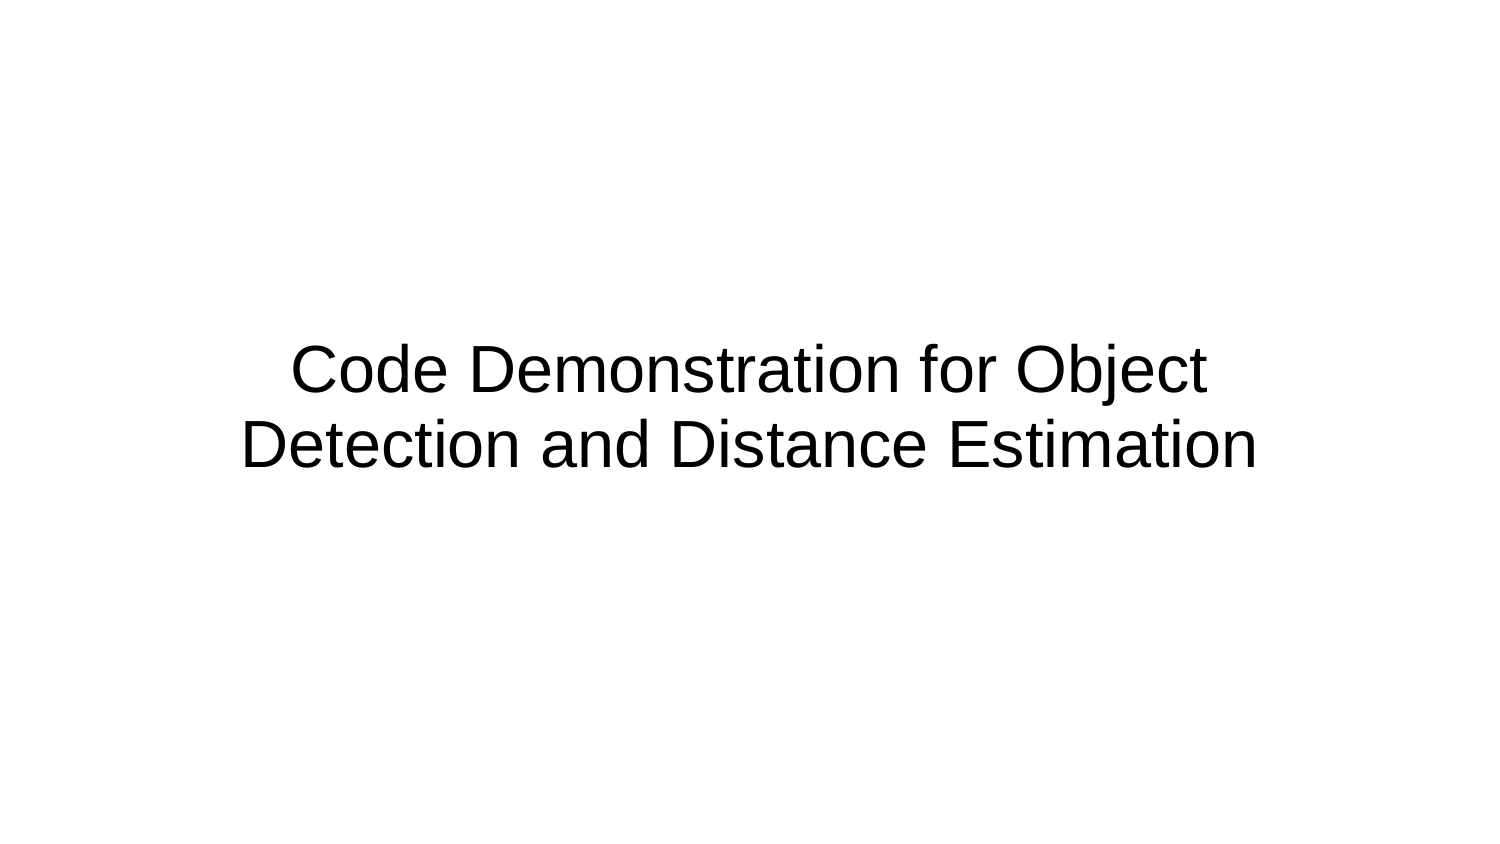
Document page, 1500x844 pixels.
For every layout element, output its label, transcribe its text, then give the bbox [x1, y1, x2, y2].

title Code Demonstration for Object Detection and Distance Estimation [223, 317, 1277, 527]
